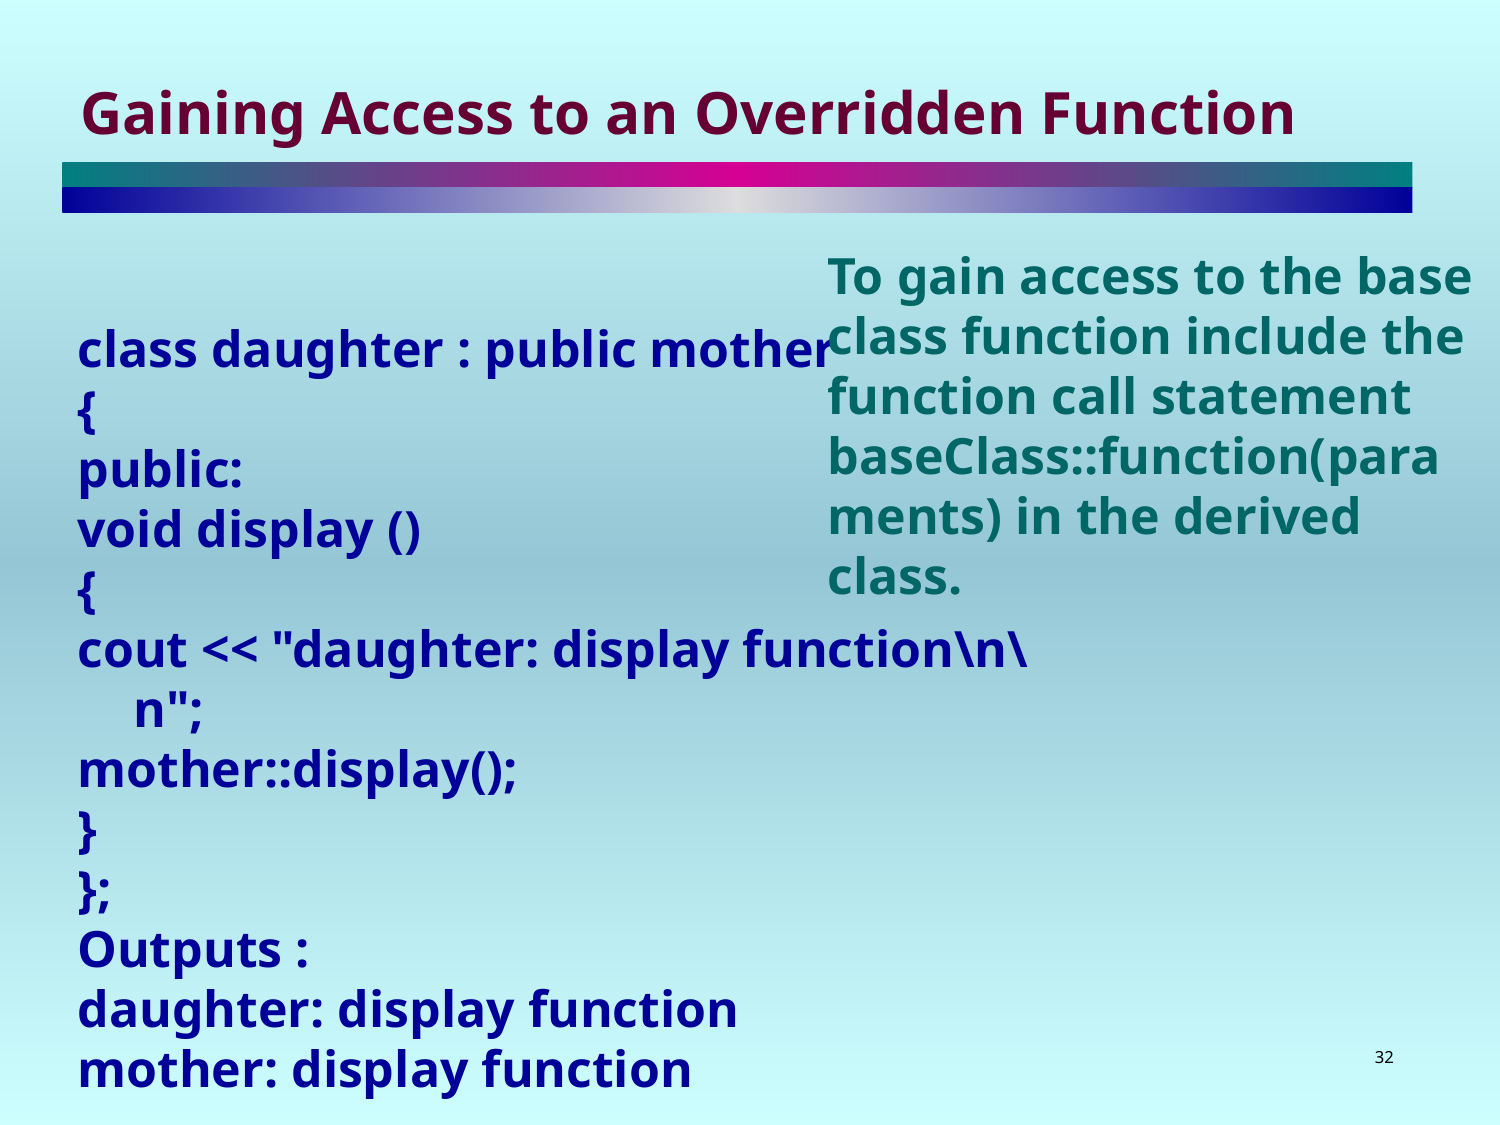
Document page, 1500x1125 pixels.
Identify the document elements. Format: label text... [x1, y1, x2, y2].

text_box To gain access to the base class function include the function call statement baseClass::function(paraments) in the derived class. [812, 237, 1500, 613]
title Gaining Access to an Overridden Function [64, 49, 1425, 249]
list class daughter : public mother { public: void display () { cout << "daughter: display function\n\n"; mother::display(); } }; Outputs : daughter: display function mother: display function [62, 249, 1100, 1025]
